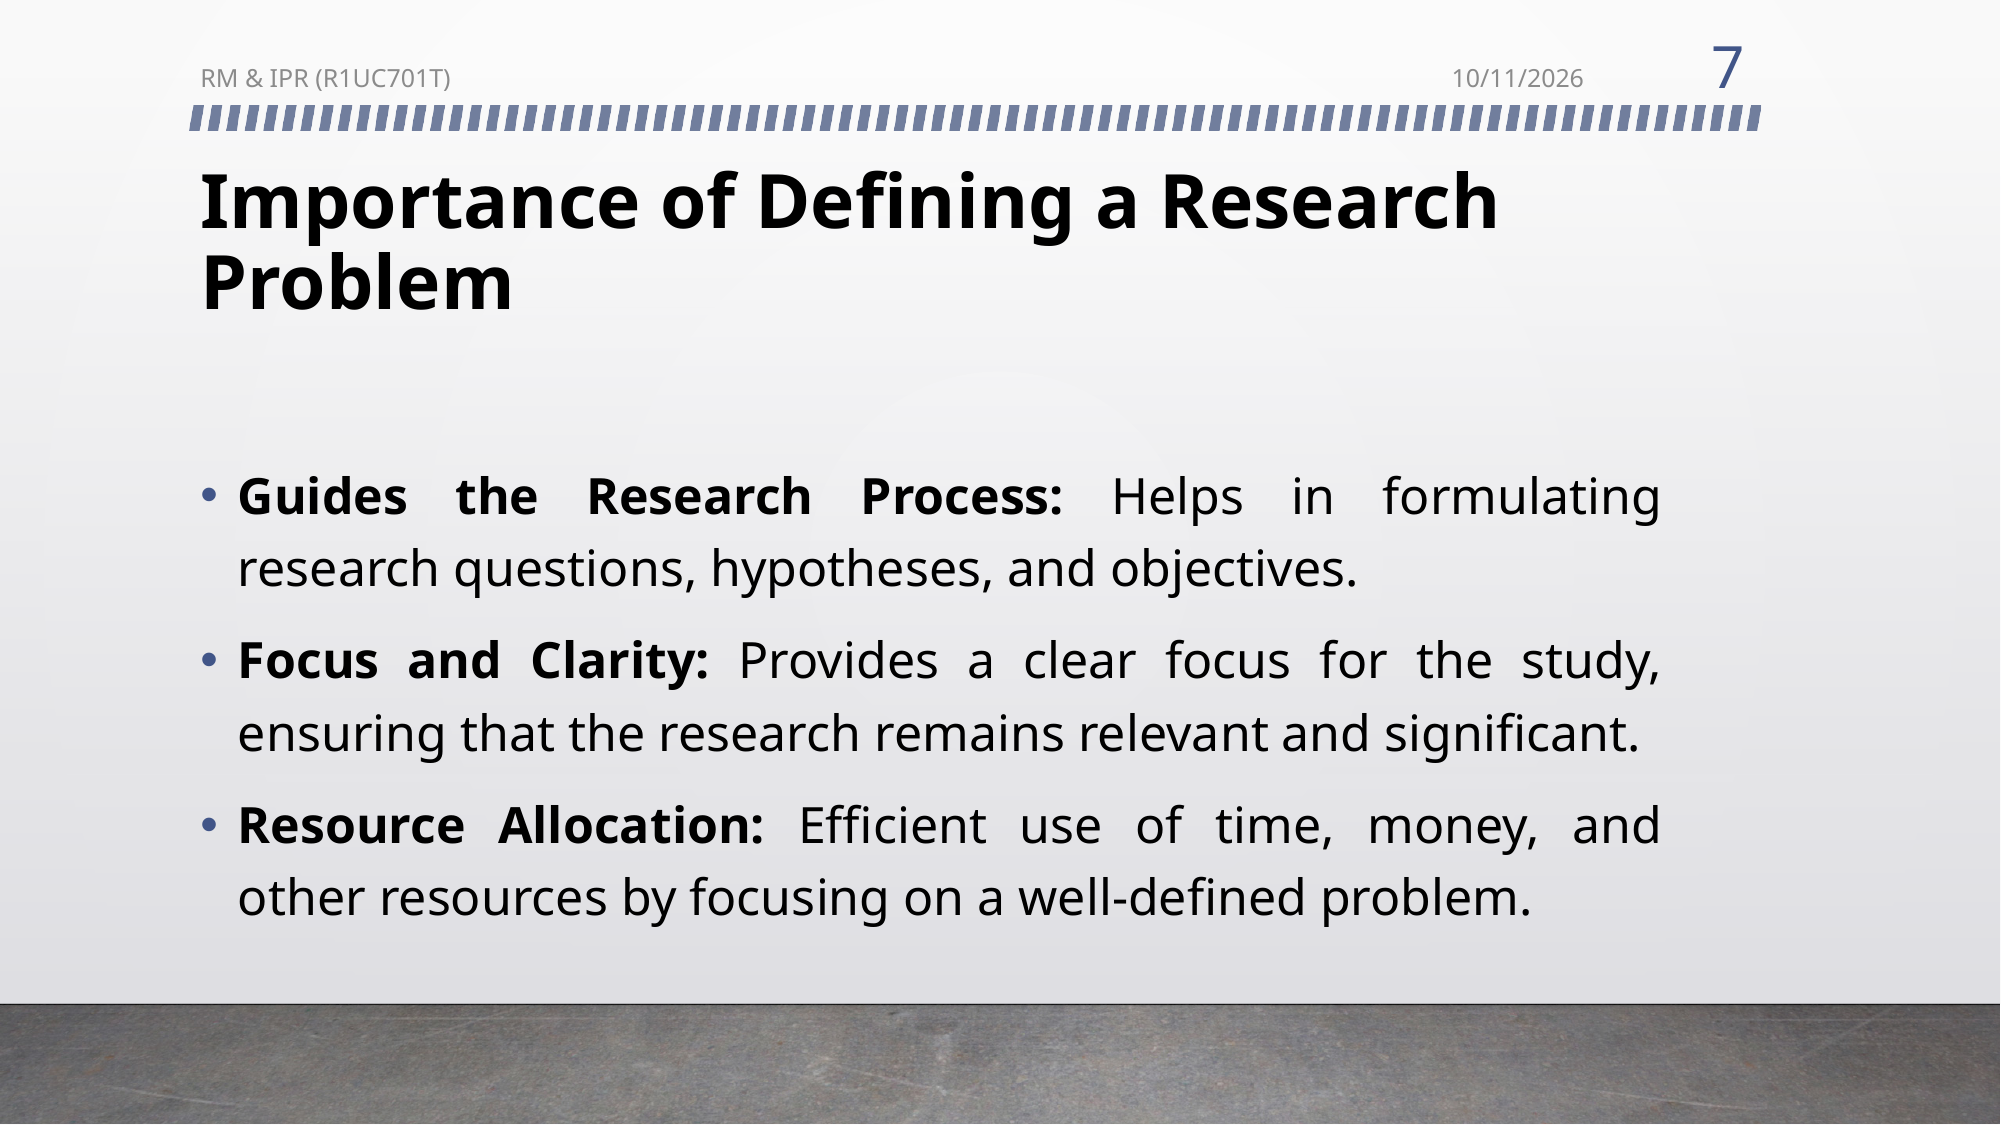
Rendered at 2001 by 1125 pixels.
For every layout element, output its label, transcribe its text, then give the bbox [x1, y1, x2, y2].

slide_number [1186, 54, 1600, 105]
footer RM & IPR (R1UC701T) [185, 54, 1160, 105]
list Guides the Research Process: Helps in formulating research questions, hypotheses, and objectives. Focus and Clarity: Provides a clear focus for the study, ensuring that the research remains relevant and significant. Resource Allocation: Efficient use of time, money, and other resources by focusing on a well-defined problem. [185, 362, 1726, 1016]
title Importance of Defining a Research Problem [185, 156, 1761, 329]
slide_number 7 [1626, 22, 1760, 106]
picture [0, 1004, 2000, 1124]
